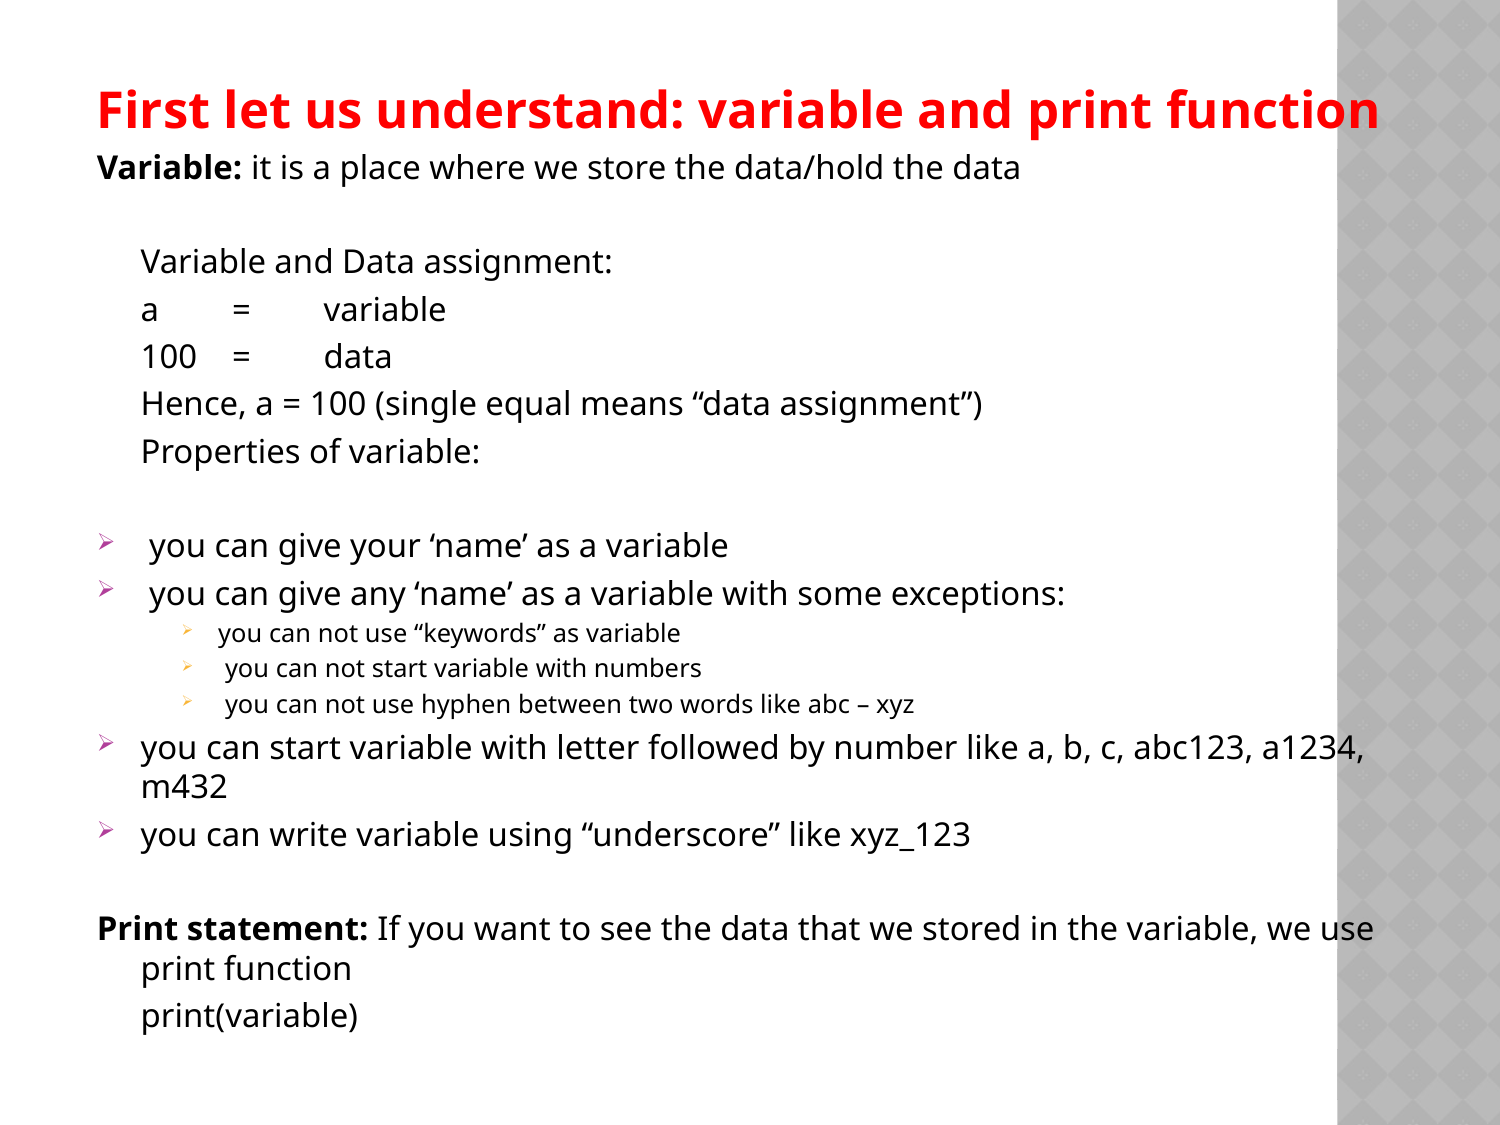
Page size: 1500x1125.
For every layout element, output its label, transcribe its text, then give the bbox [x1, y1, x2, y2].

list First let us understand: variable and print function Variable: it is a place where we store the data/hold the data Variable and Data assignment: a = variable 100 = data Hence, a = 100 (single equal means “data assignment”) Properties of variable: you can give your ‘name’ as a variable you can give any ‘name’ as a variable with some exceptions: you can not use “keywords” as variable you can not start variable with numbers you can not use hyphen between two words like abc – xyz you can start variable with letter followed by number like a, b, c, abc123, a1234, m432 you can write variable using “underscore” like xyz_123 Print statement: If you want to see the data that we stored in the variable, we use print function print(variable) [82, 70, 1432, 1067]
